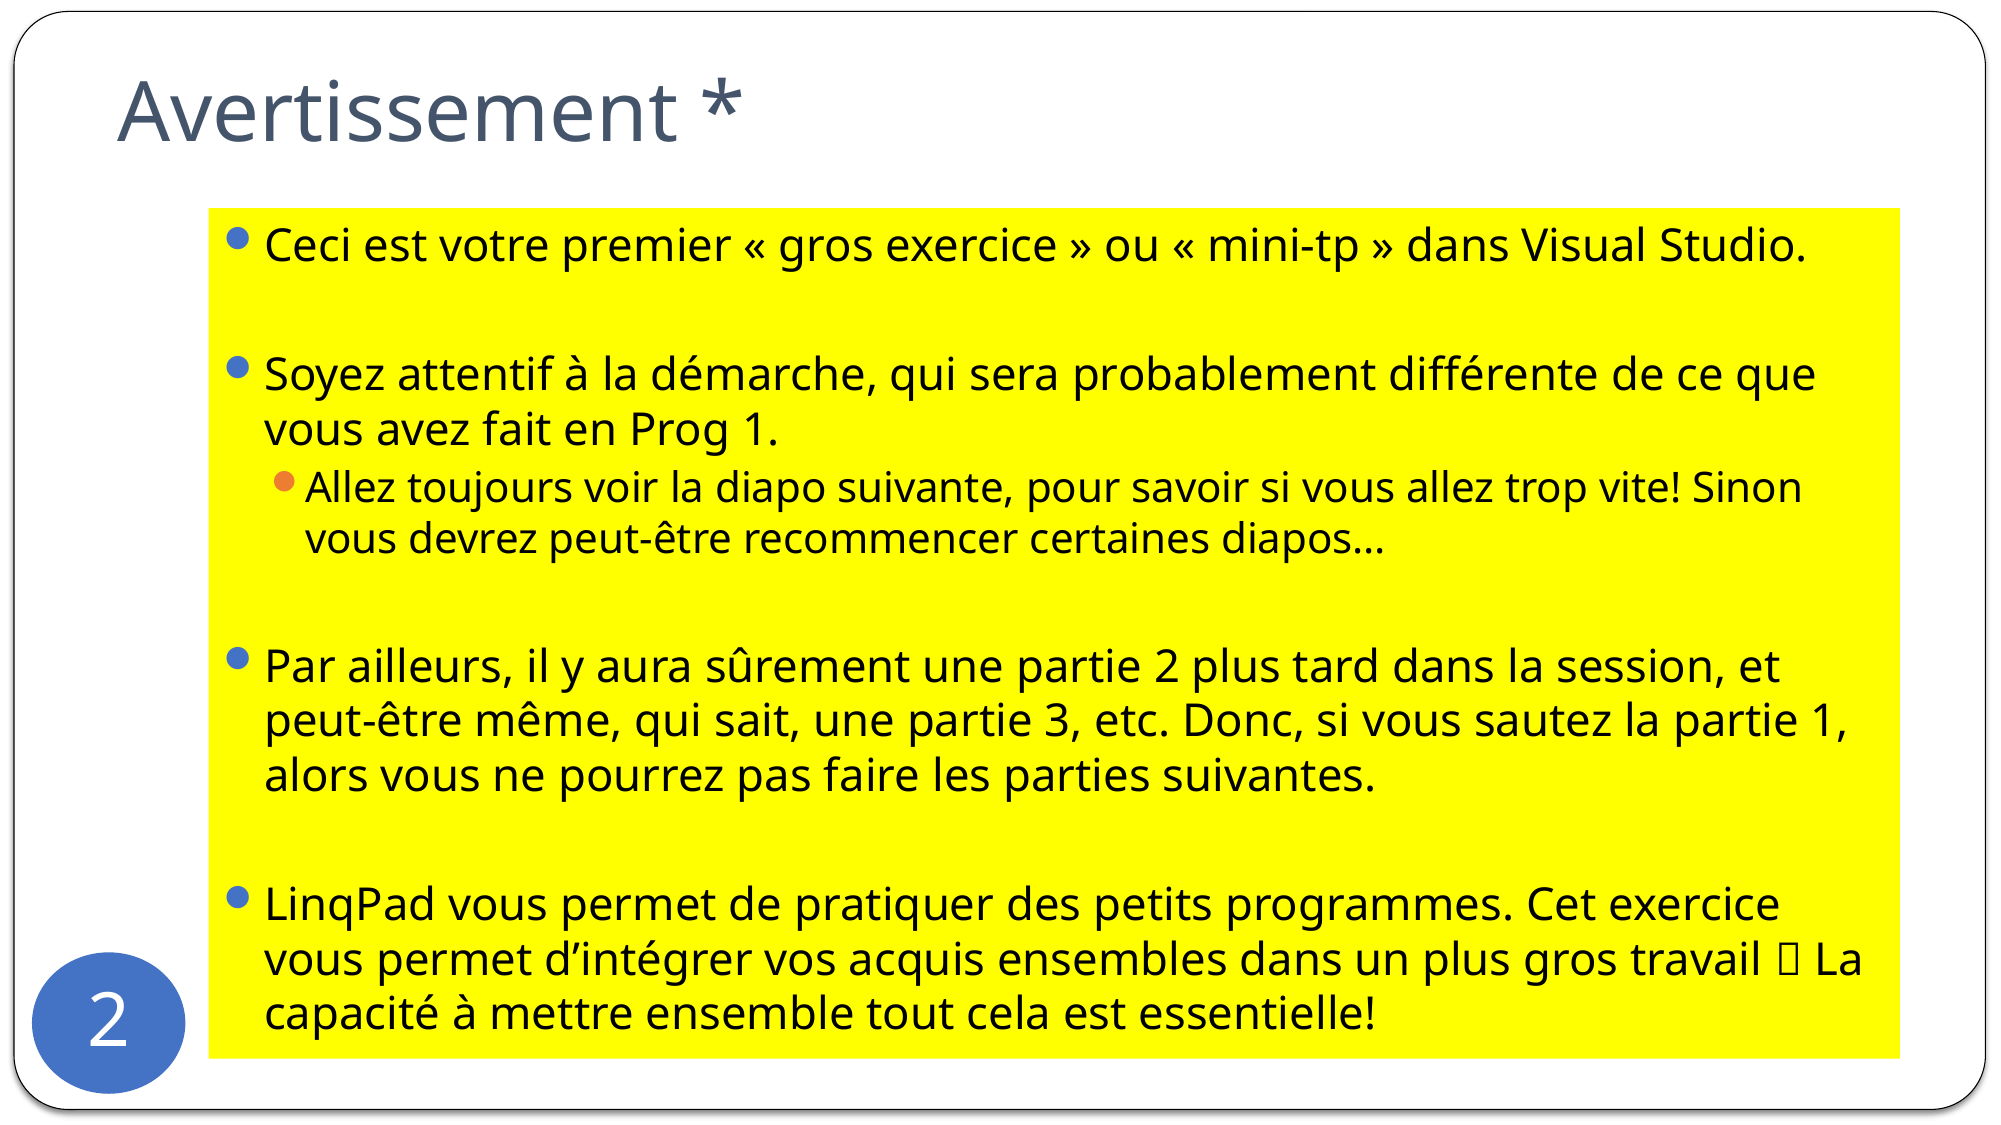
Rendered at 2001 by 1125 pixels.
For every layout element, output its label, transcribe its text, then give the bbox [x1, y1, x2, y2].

title Avertissement * [102, 45, 1900, 173]
list Ceci est votre premier « gros exercice » ou « mini-tp » dans Visual Studio. Soyez attentif à la démarche, qui sera probablement différente de ce que vous avez fait en Prog 1. Allez toujours voir la diapo suivante, pour savoir si vous allez trop vite! Sinon vous devrez peut-être recommencer certaines diapos… Par ailleurs, il y aura sûrement une partie 2 plus tard dans la session, et peut-être même, qui sait, une partie 3, etc. Donc, si vous sautez la partie 1, alors vous ne pourrez pas faire les parties suivantes. LinqPad vous permet de pratiquer des petits programmes. Cet exercice vous permet d’intégrer vos acquis ensembles dans un plus gros travail  La capacité à mettre ensemble tout cela est essentielle! [208, 208, 1900, 1059]
slide_number 2 [31, 952, 186, 1094]
